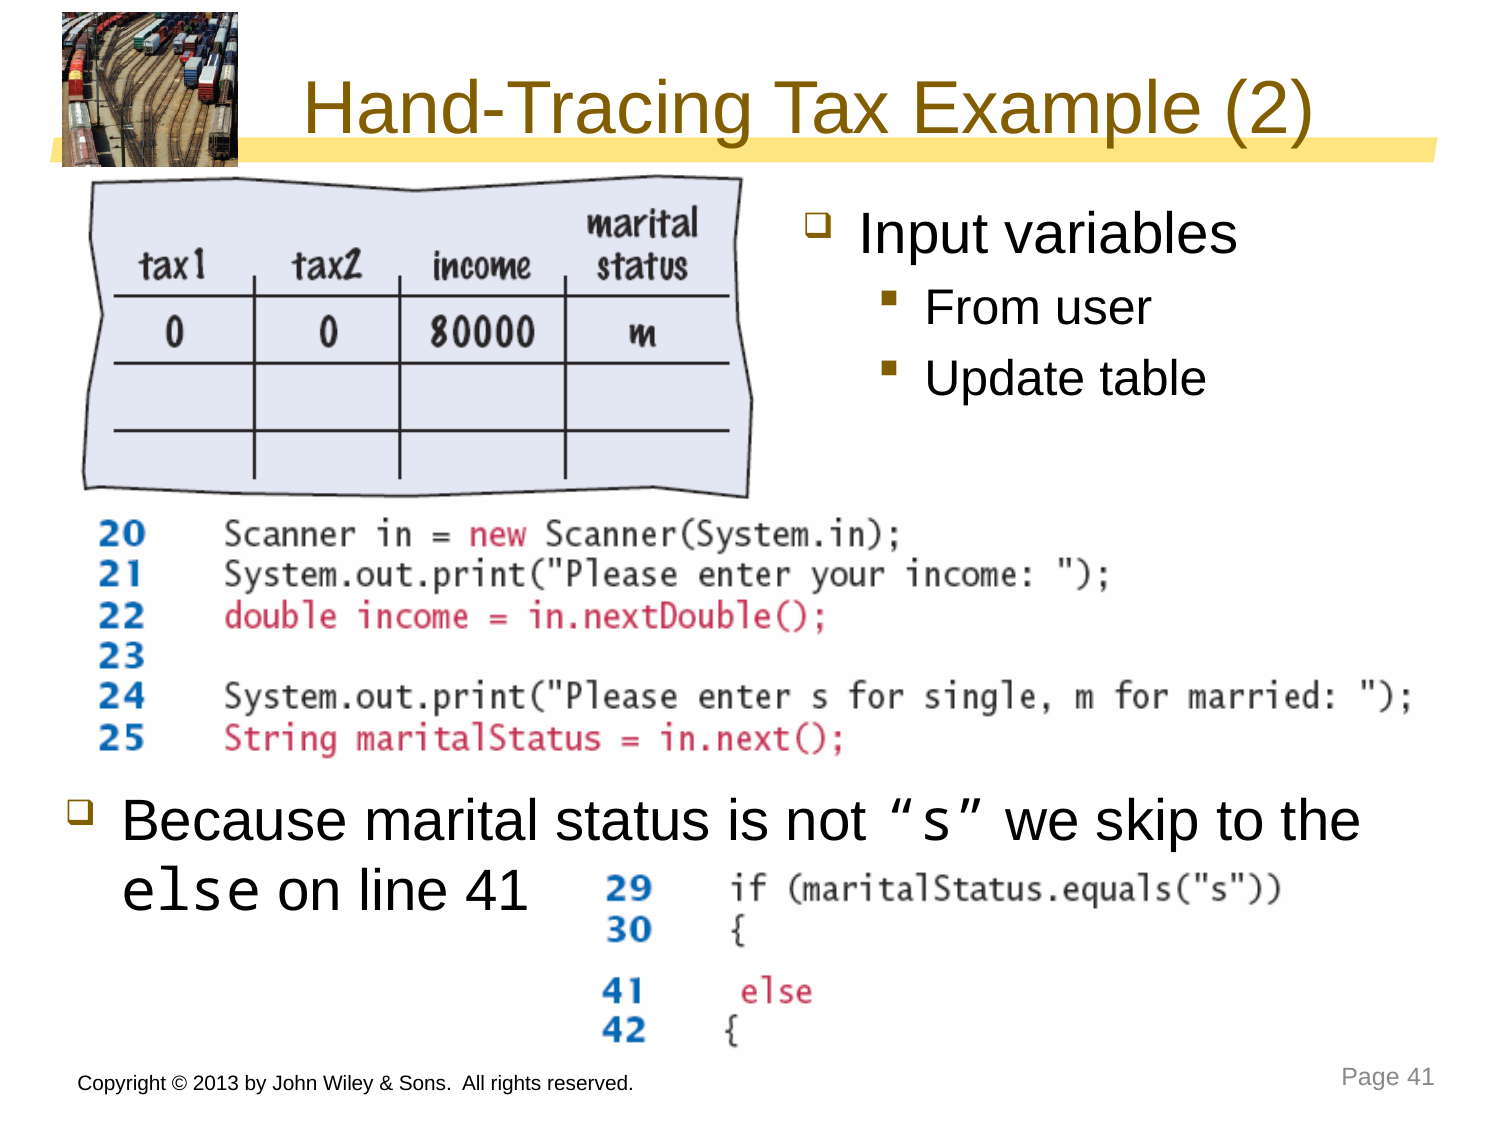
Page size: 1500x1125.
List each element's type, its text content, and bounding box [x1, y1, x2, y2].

picture [74, 174, 1426, 771]
title Hand-Tracing Tax Example (2) [287, 45, 1450, 163]
picture [587, 974, 852, 1063]
picture [587, 862, 1299, 951]
slide_number Page 41 [1187, 1050, 1450, 1100]
list Input variables From user Update table [787, 187, 1454, 263]
footer Copyright © 2013 by John Wiley & Sons. All rights reserved. [62, 1037, 726, 1104]
picture [62, 12, 238, 167]
text_box Because marital status is not “s” we skip to the else on line 41 [49, 774, 1413, 963]
